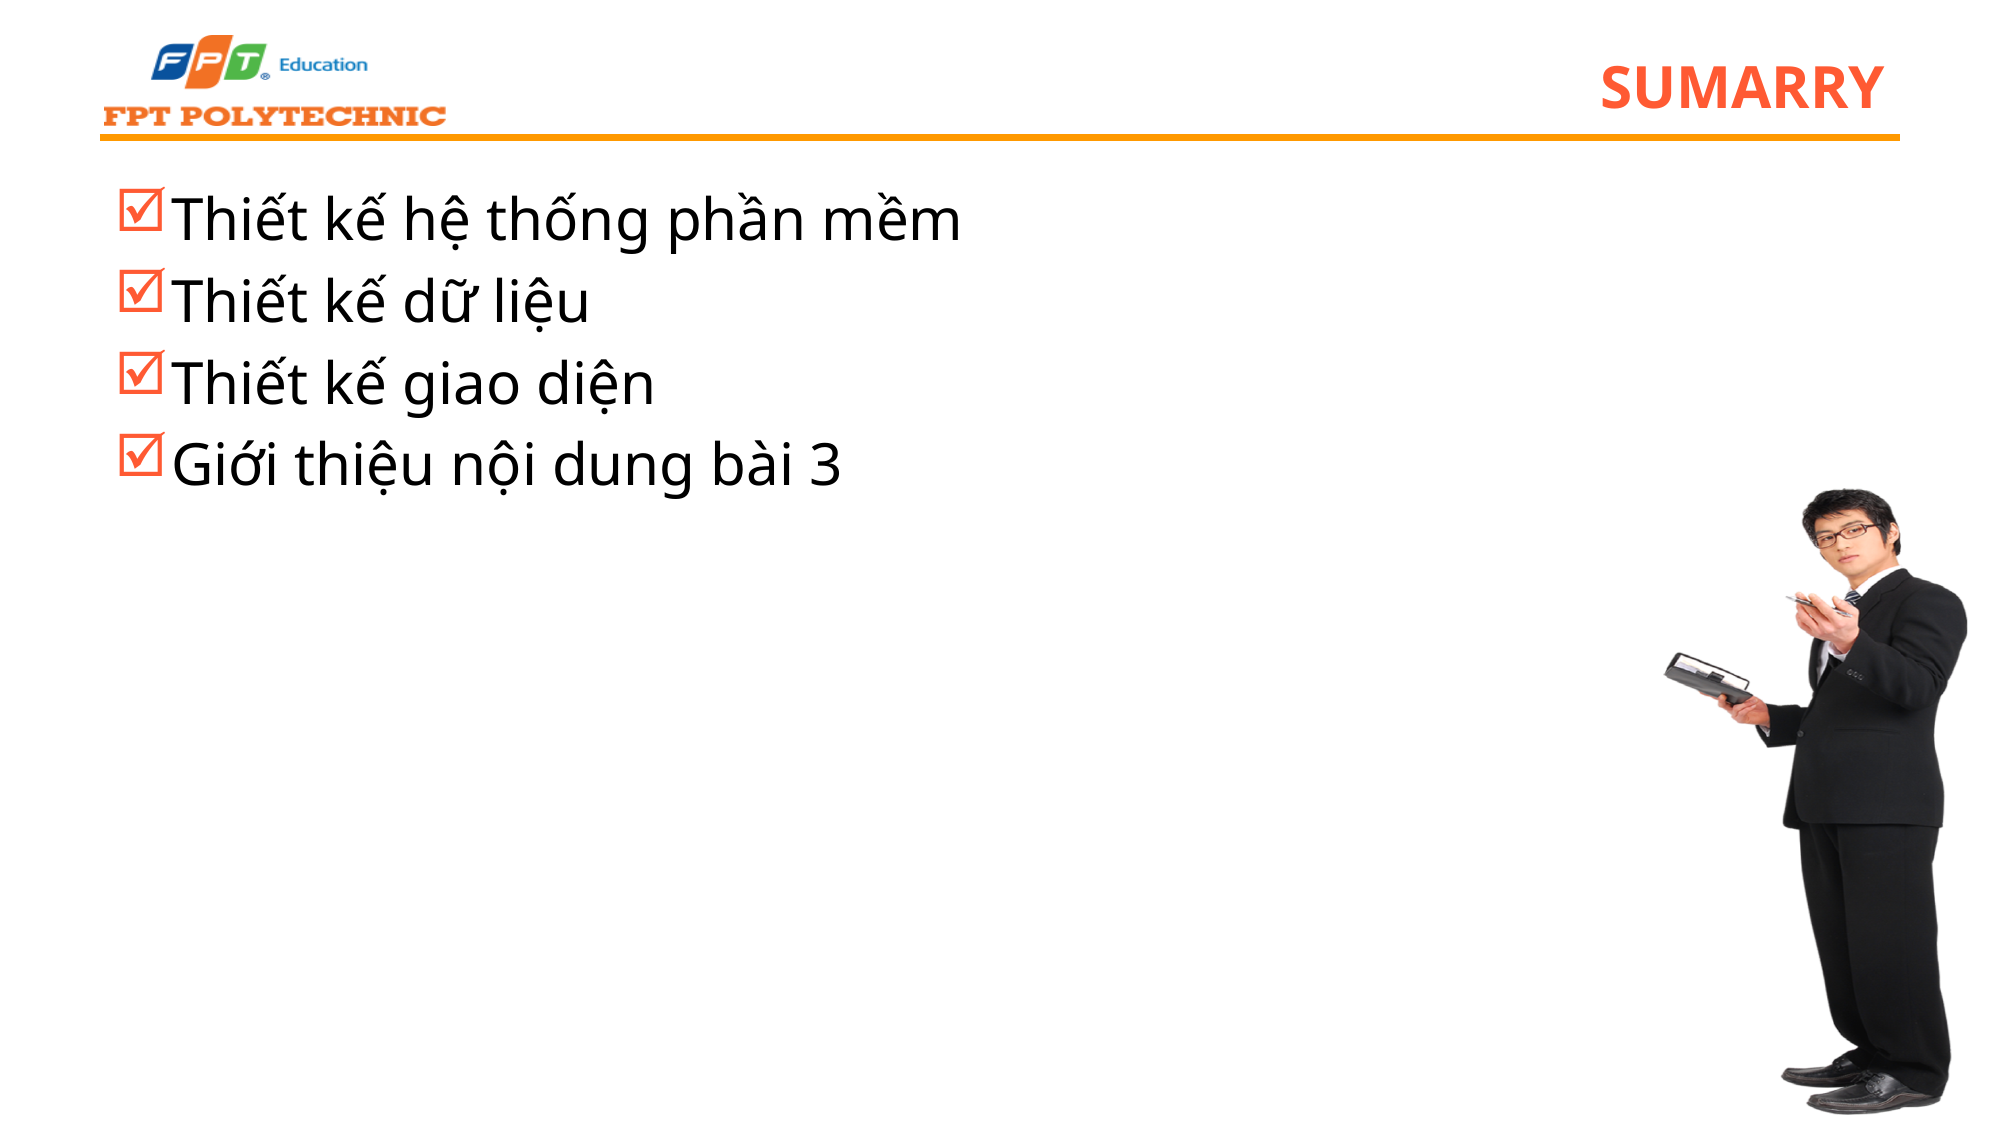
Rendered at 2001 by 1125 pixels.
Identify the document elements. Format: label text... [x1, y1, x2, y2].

title Sumarry [450, 45, 1900, 125]
picture [104, 35, 450, 126]
list Thiết kế hệ thống phần mềm Thiết kế dữ liệu Thiết kế giao diện Giới thiệu nội dung bài 3 [99, 174, 1900, 1038]
picture [1633, 488, 2000, 1125]
